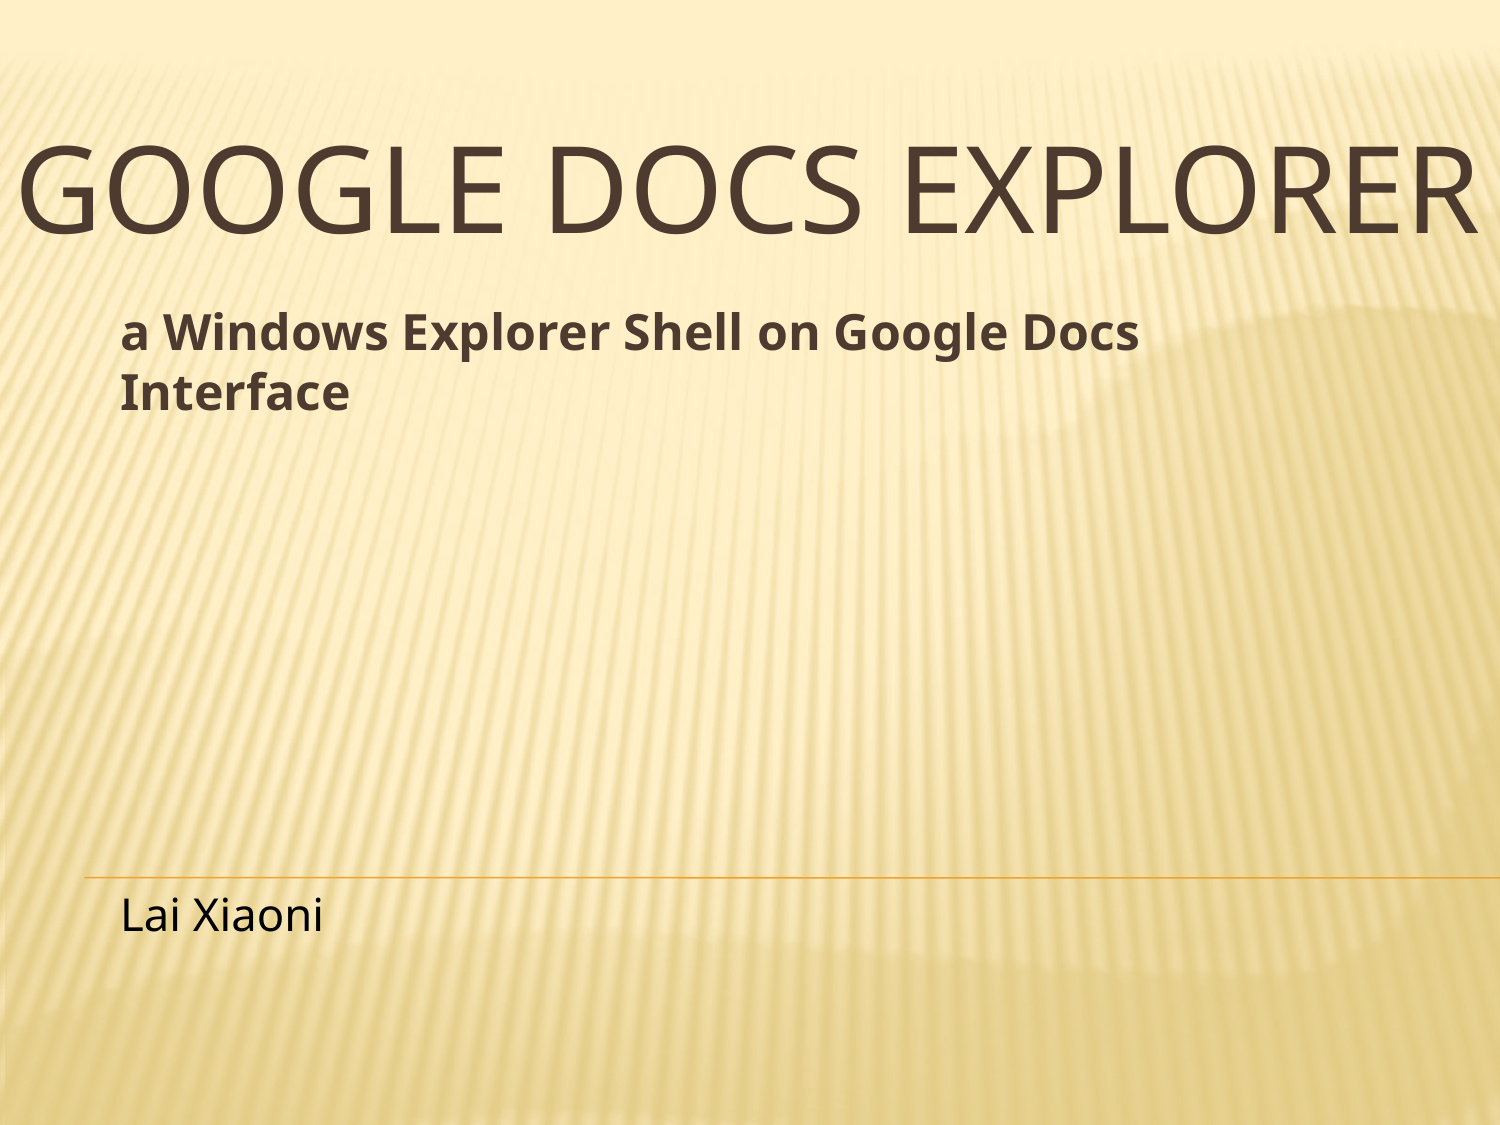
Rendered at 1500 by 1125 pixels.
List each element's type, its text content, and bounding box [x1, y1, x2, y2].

subtitle Lai Xiaoni [105, 878, 1156, 949]
title Google Docs Explorer [0, 105, 1500, 270]
text_box a Windows Explorer Shell on Google Docs Interface [105, 292, 1360, 428]
